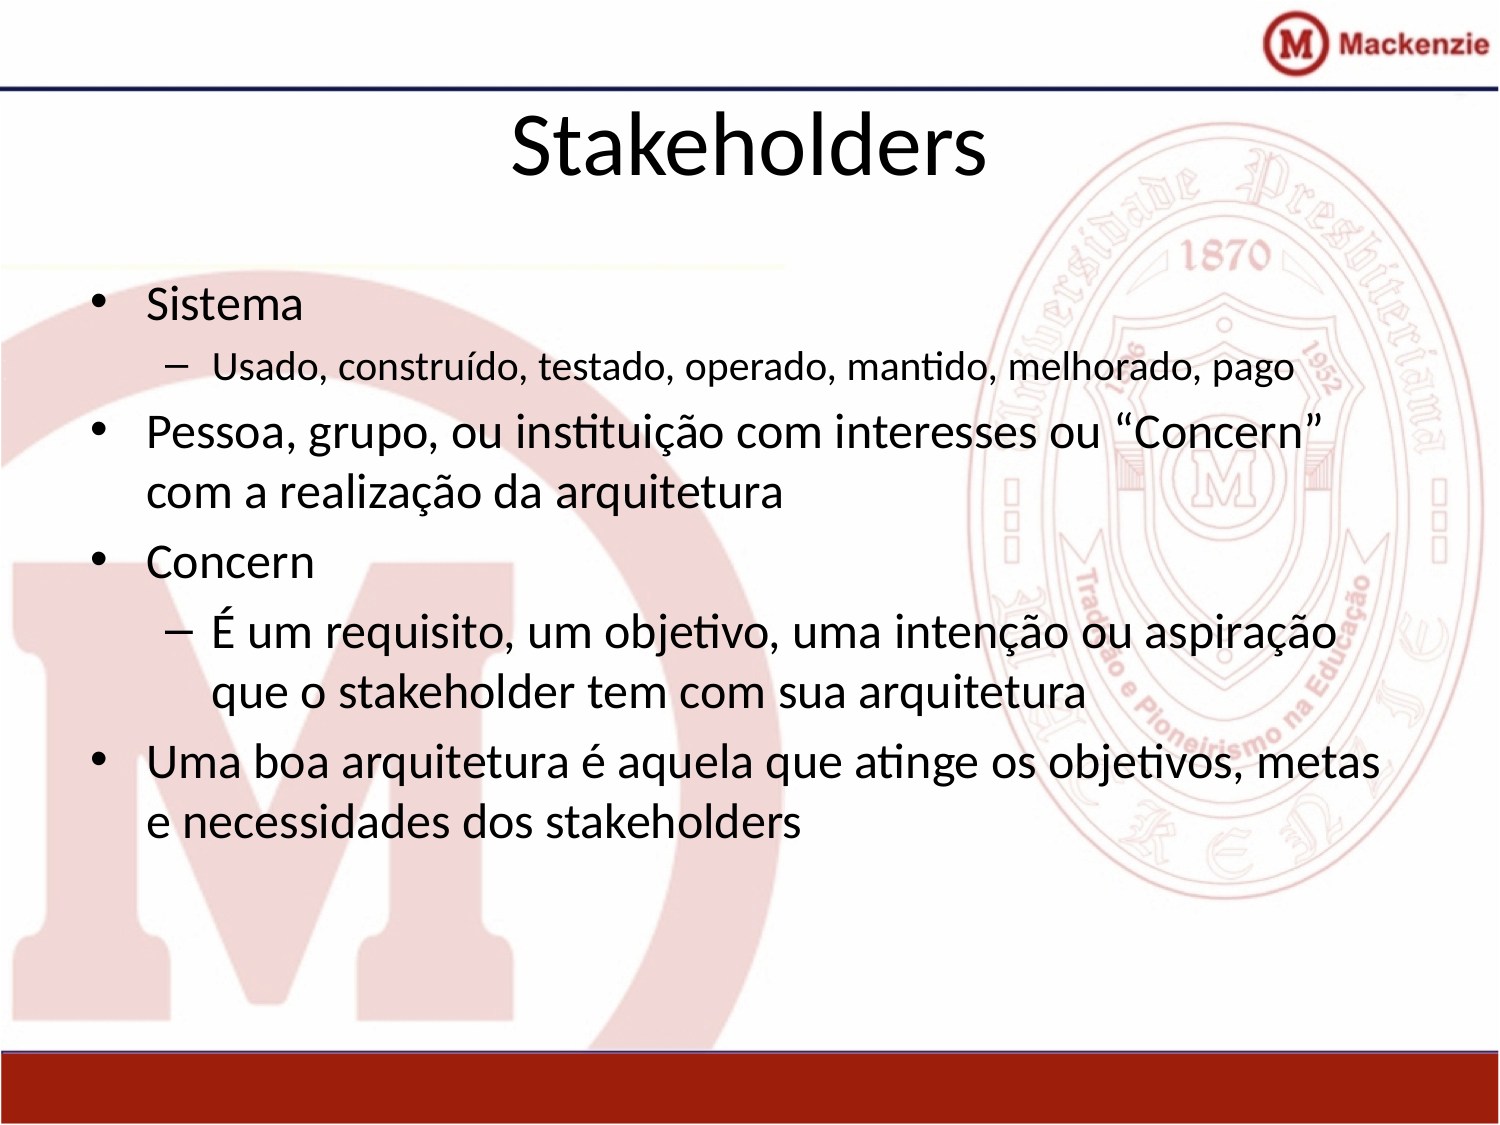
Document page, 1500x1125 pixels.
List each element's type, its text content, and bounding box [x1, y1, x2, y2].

list Sistema Usado, construído, testado, operado, mantido, melhorado, pago Pessoa, grupo, ou instituição com interesses ou “Concern” com a realização da arquitetura Concern É um requisito, um objetivo, uma intenção ou aspiração que o stakeholder tem com sua arquitetura Uma boa arquitetura é aquela que atinge os objetivos, metas e necessidades dos stakeholders [75, 262, 1425, 1005]
title Stakeholders [75, 45, 1425, 233]
picture [0, 0, 1499, 1125]
